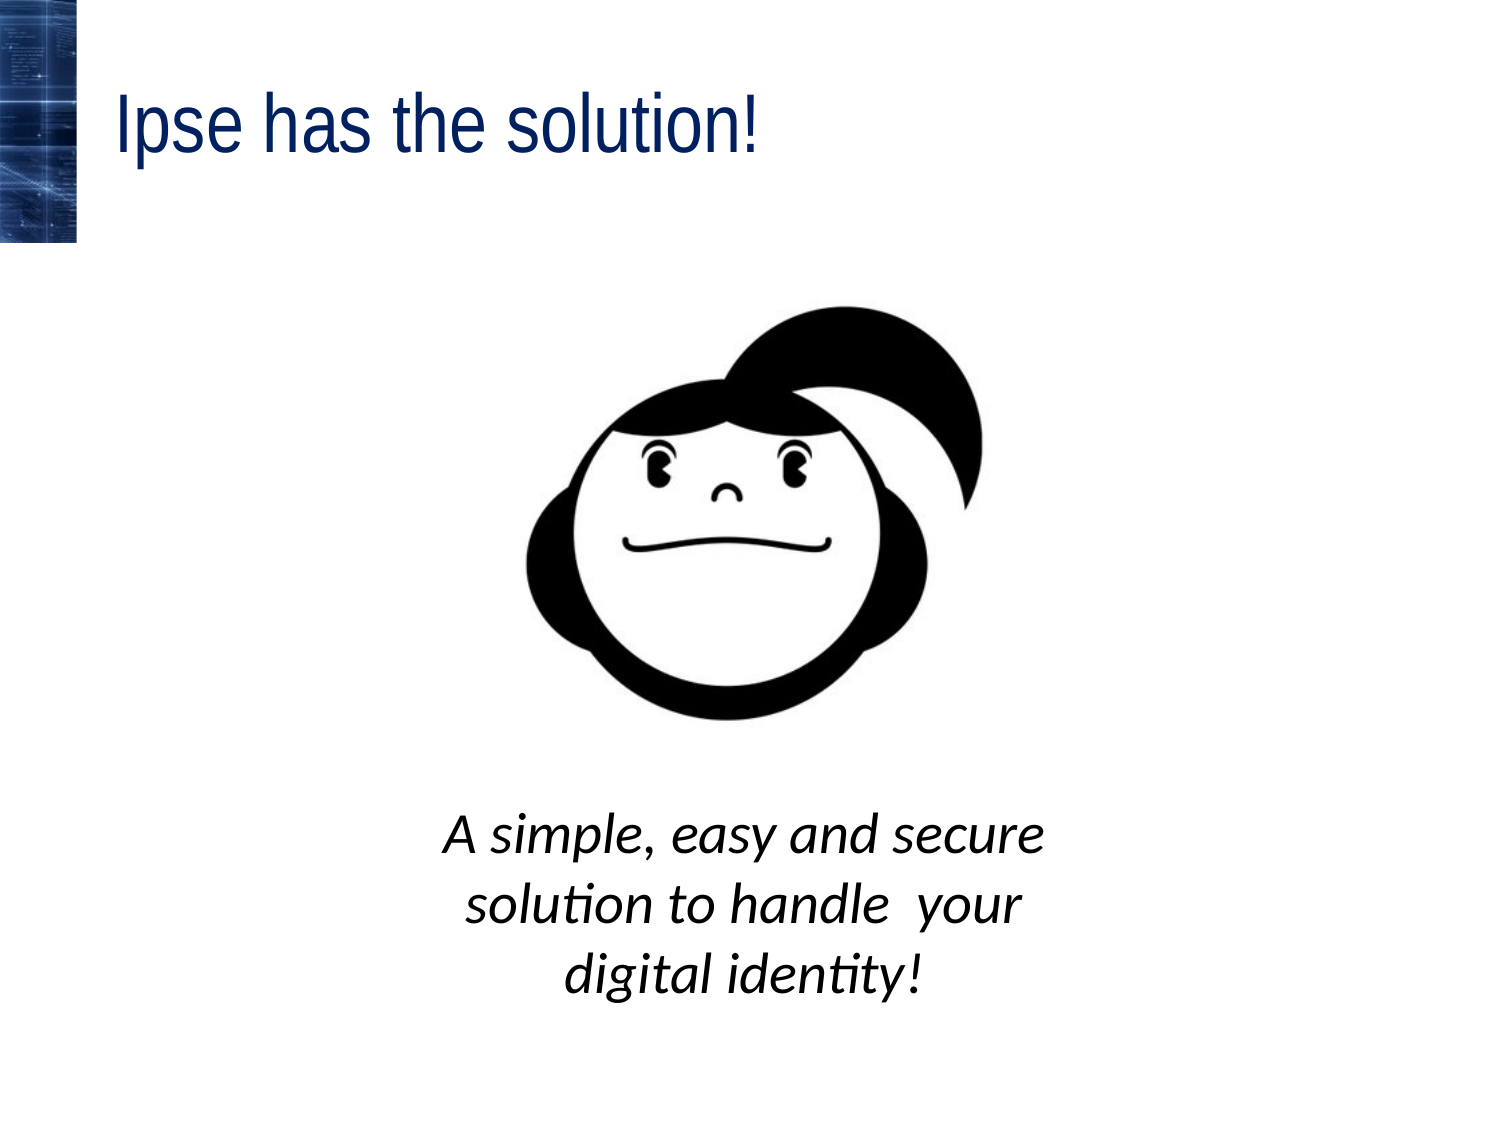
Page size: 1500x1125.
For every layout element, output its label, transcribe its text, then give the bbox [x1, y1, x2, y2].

text_box A simple, easy and secure solution to handle your digital identity! [381, 787, 1107, 1013]
picture [0, 0, 77, 243]
picture [487, 246, 1022, 781]
title Ipse has the solution! [99, 24, 1450, 213]
